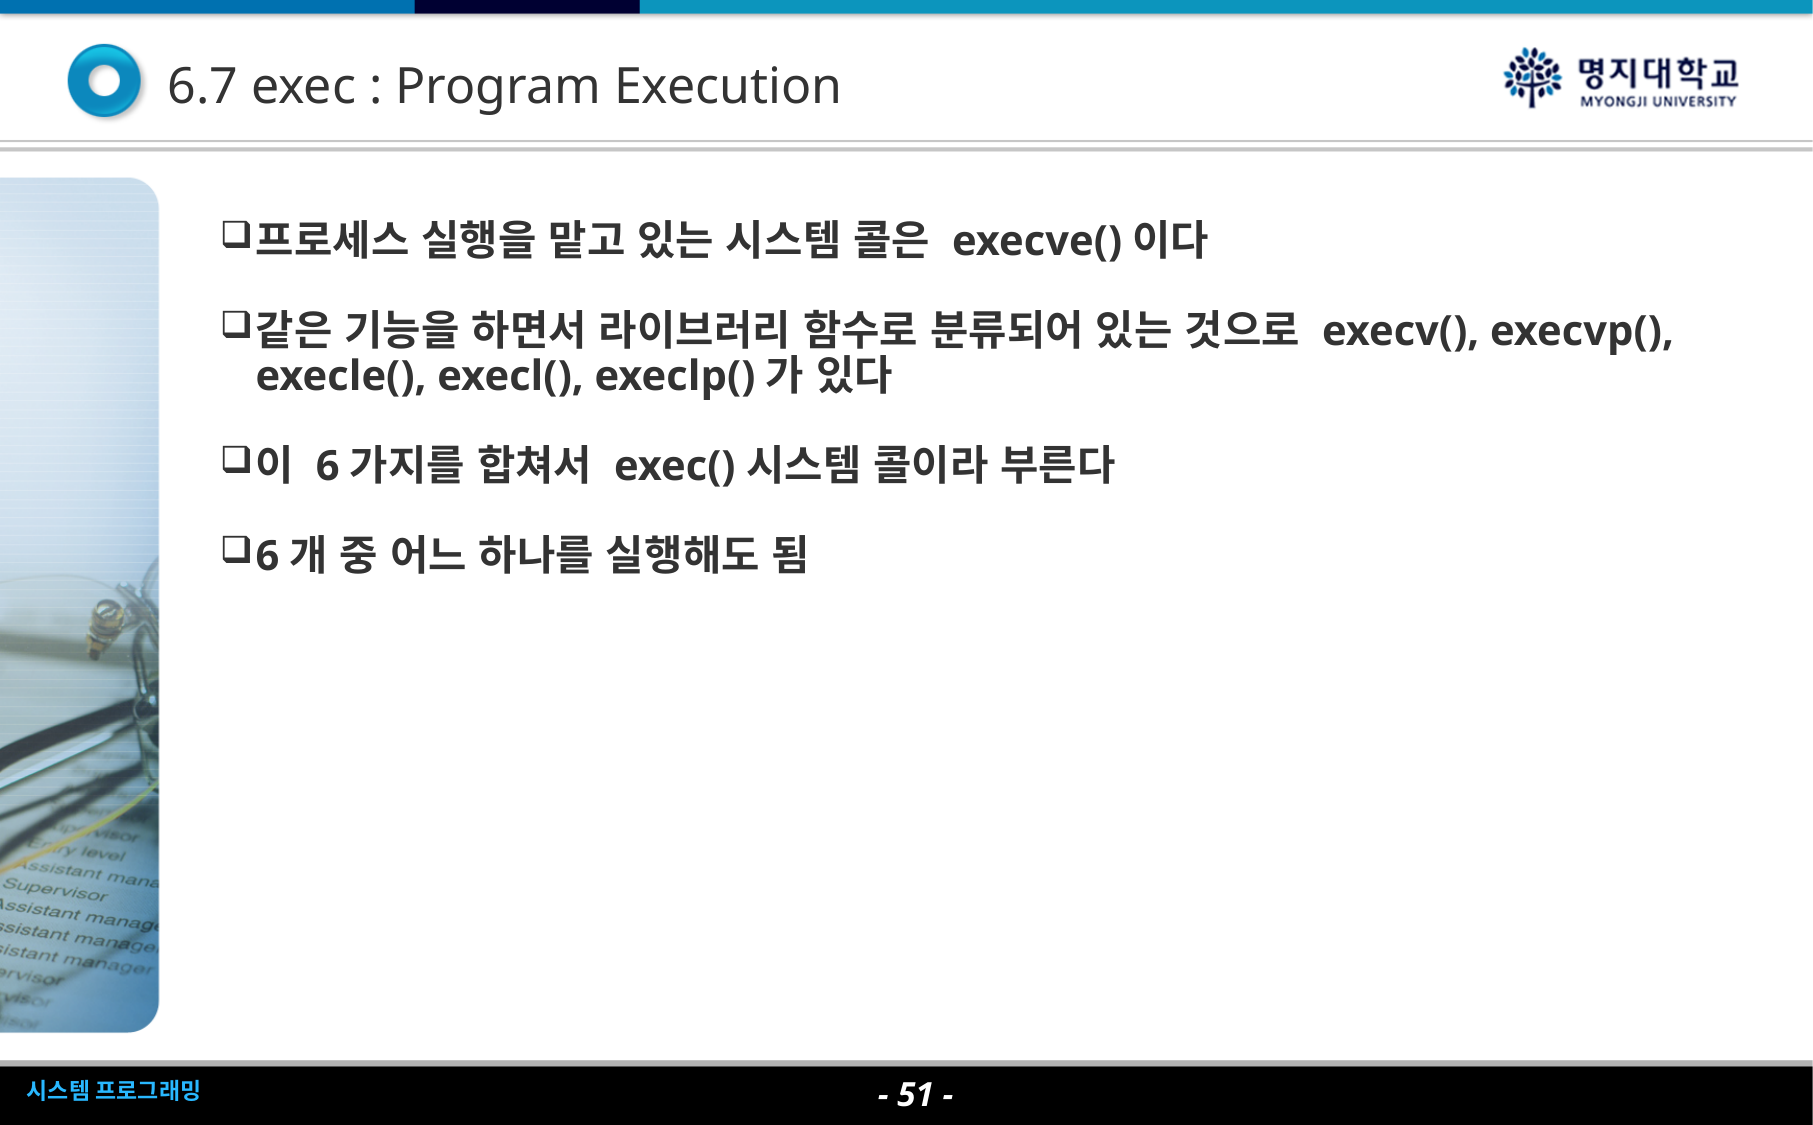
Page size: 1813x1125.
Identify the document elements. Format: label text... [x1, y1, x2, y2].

text_box 6.7 exec : Program Execution [150, 37, 1797, 129]
text_box 프로세스 실행을 맡고 있는 시스템 콜은 execve()이다 같은 기능을 하면서 라이브러리 함수로 분류되어 있는 것으로 execv(), execvp(), execle(), execl(), execlp()가 있다 이 6가지를 합쳐서 exec()시스템 콜이라 부른다 6개 중 어느 하나를 실행해도 됨 [203, 210, 1727, 653]
text_box - <숫자> - [819, 1065, 1012, 1125]
picture [0, 0, 1813, 1125]
